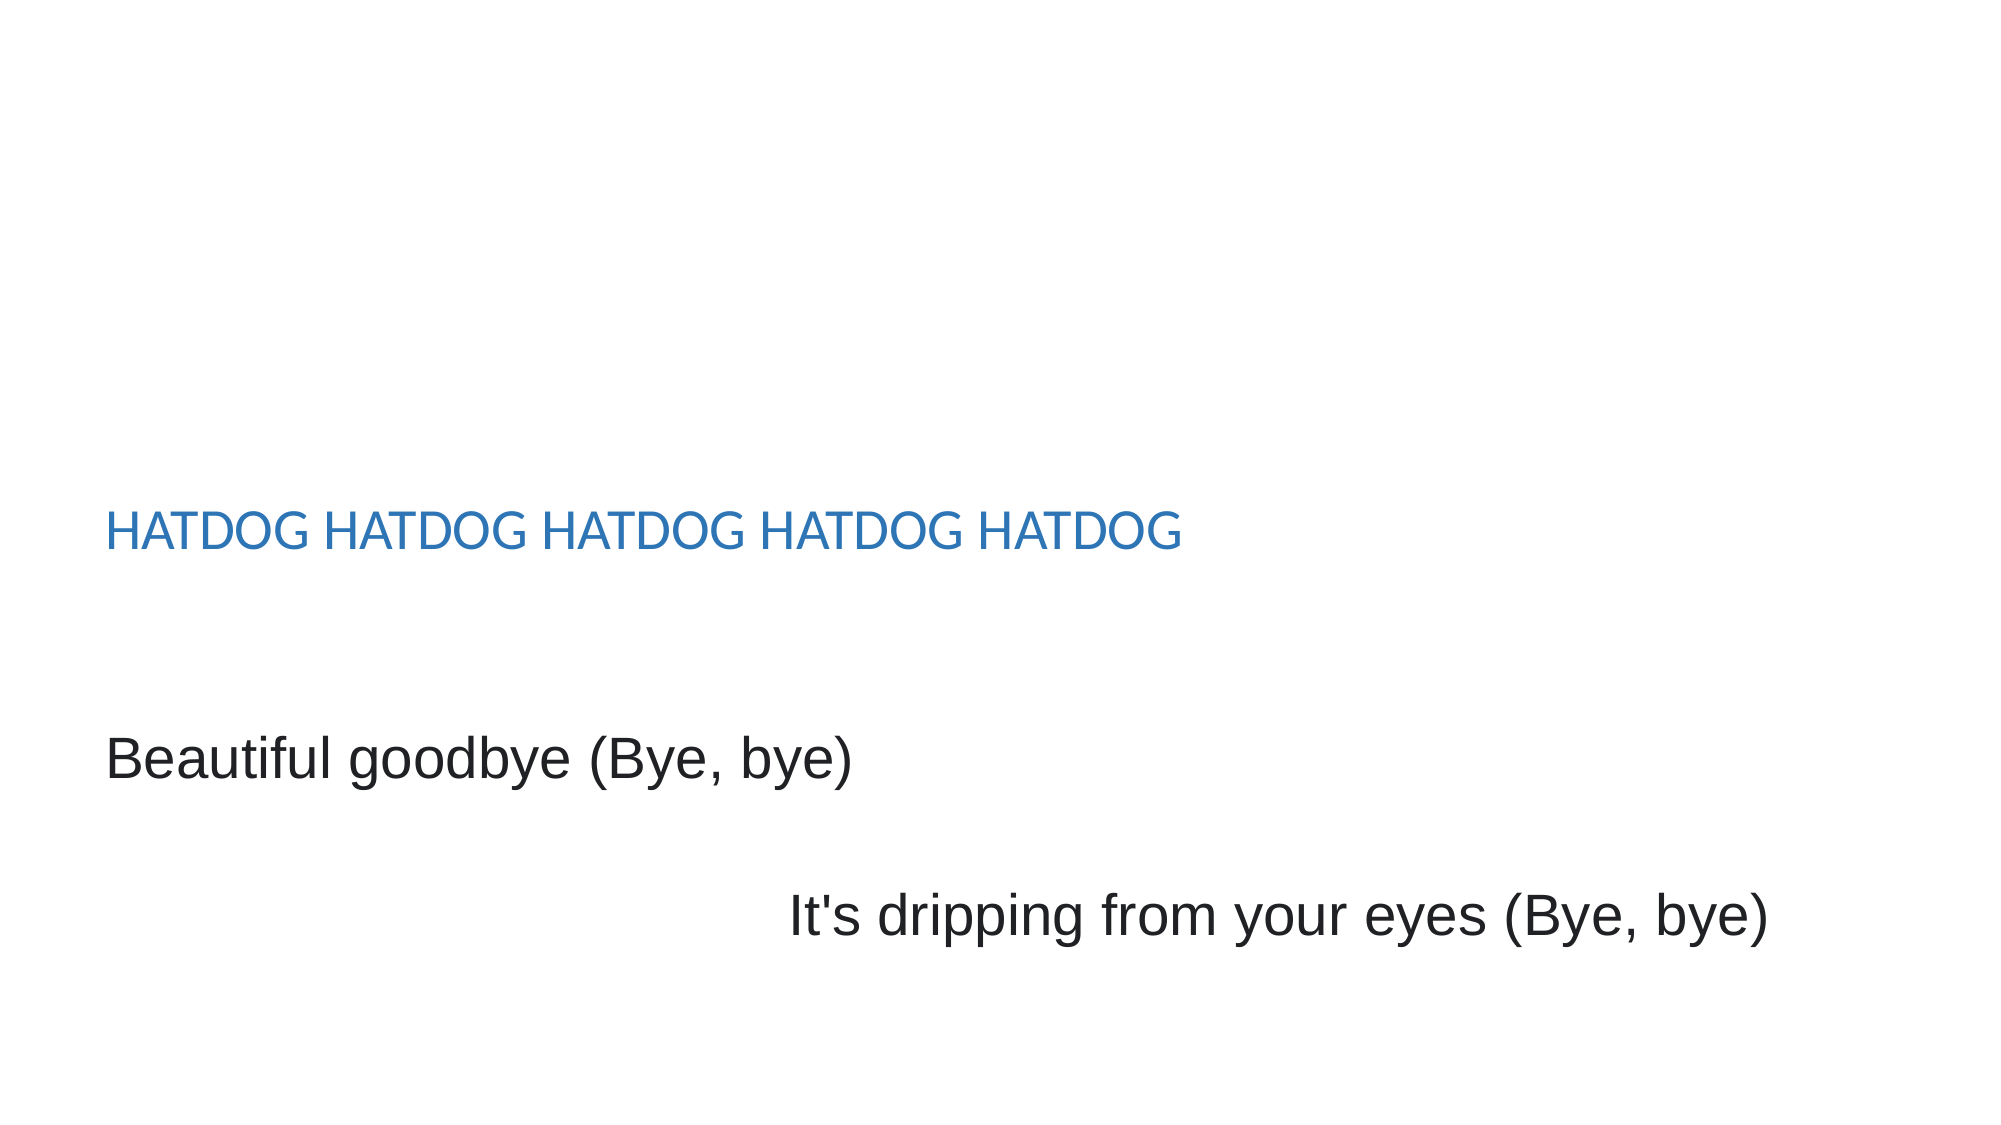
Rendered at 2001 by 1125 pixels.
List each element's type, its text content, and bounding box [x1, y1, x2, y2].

text_box HATDOG HATDOG HATDOG HATDOG HATDOG [90, 484, 1227, 639]
text_box Beautiful goodbye (Bye, bye) [90, 712, 1227, 798]
text_box It's dripping from your eyes (Bye, bye) [773, 869, 1910, 955]
